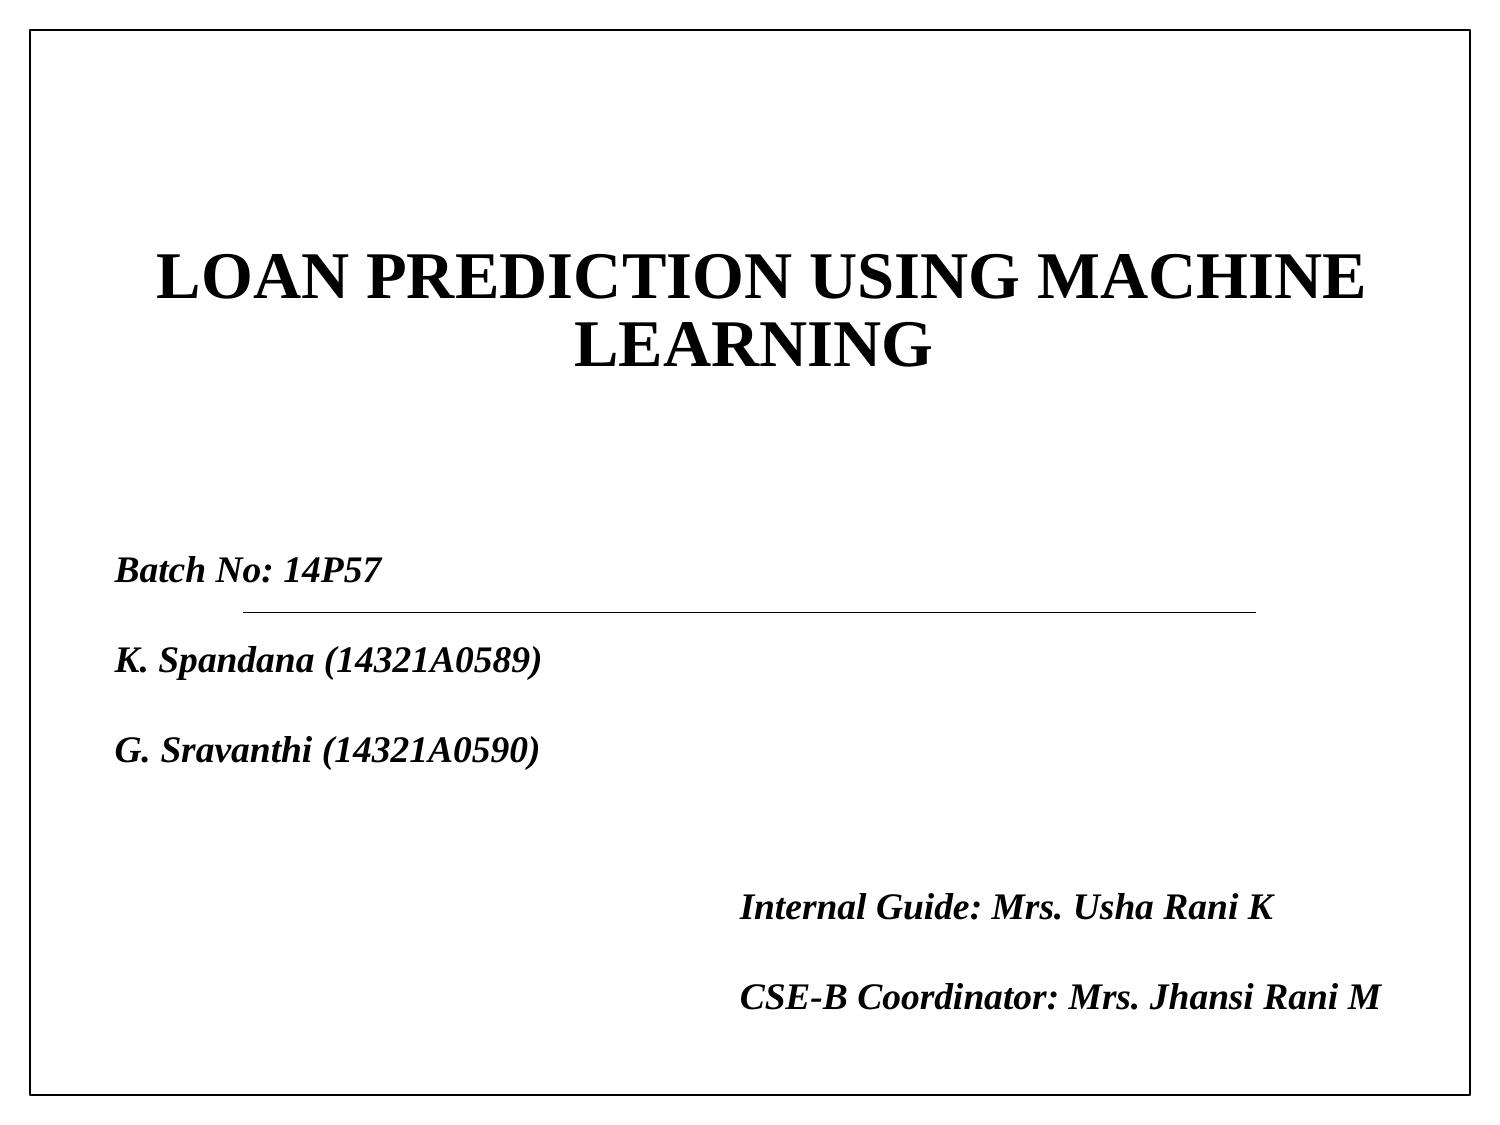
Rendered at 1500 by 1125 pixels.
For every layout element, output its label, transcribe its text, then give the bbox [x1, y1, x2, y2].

text_box Batch No: 14P57 K. Spandana (14321A0589) G. Sravanthi (14321A0590) [99, 537, 625, 823]
title LOAN PREDICTION USING MACHINE LEARNING [125, 187, 1400, 388]
text_box Internal Guide: Mrs. Usha Rani K CSE-B Coordinator: Mrs. Jhansi Rani M [725, 874, 1425, 1024]
